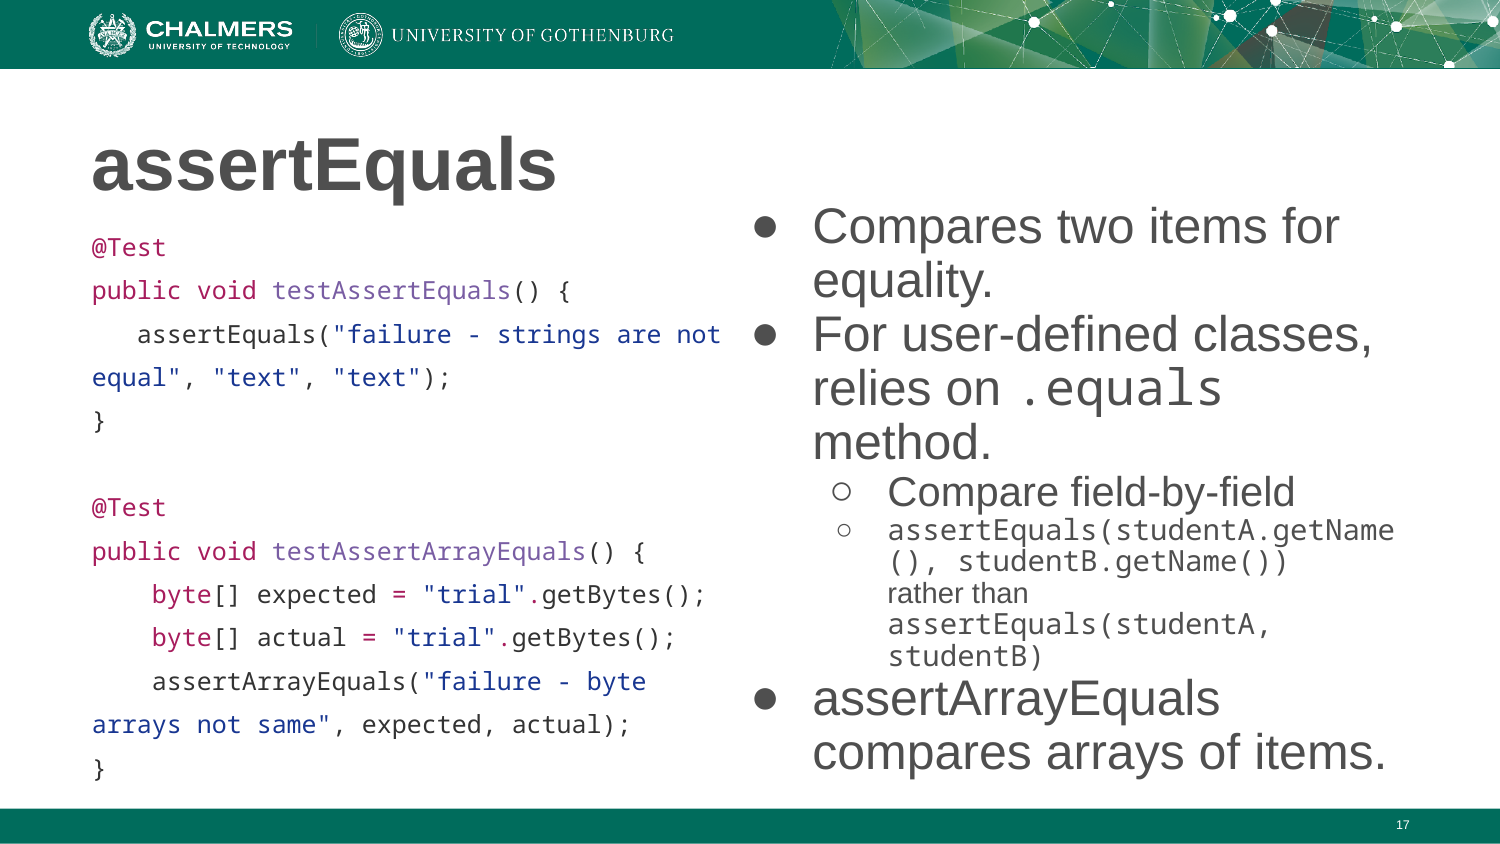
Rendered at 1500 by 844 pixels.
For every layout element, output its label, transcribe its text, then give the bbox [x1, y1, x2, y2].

list @Test public void testAssertEquals() { assertEquals("failure - strings are not equal", "text", "text"); } @Test public void testAssertArrayEquals() { byte[] expected = "trial".getBytes(); byte[] actual = "trial".getBytes(); assertArrayEquals("failure - byte arrays not same", expected, actual); } [76, 210, 722, 782]
slide_number ‹#› [1074, 809, 1425, 844]
picture [64, 0, 696, 85]
title assertEquals [76, 100, 1425, 210]
picture [759, 0, 1500, 68]
list Compares two items for equality. For user-defined classes, relies on .equals method. Compare field-by-field assertEquals(studentA.getName(), studentB.getName()) rather than assertEquals(studentA, studentB) assertArrayEquals compares arrays of items. [722, 172, 1425, 808]
